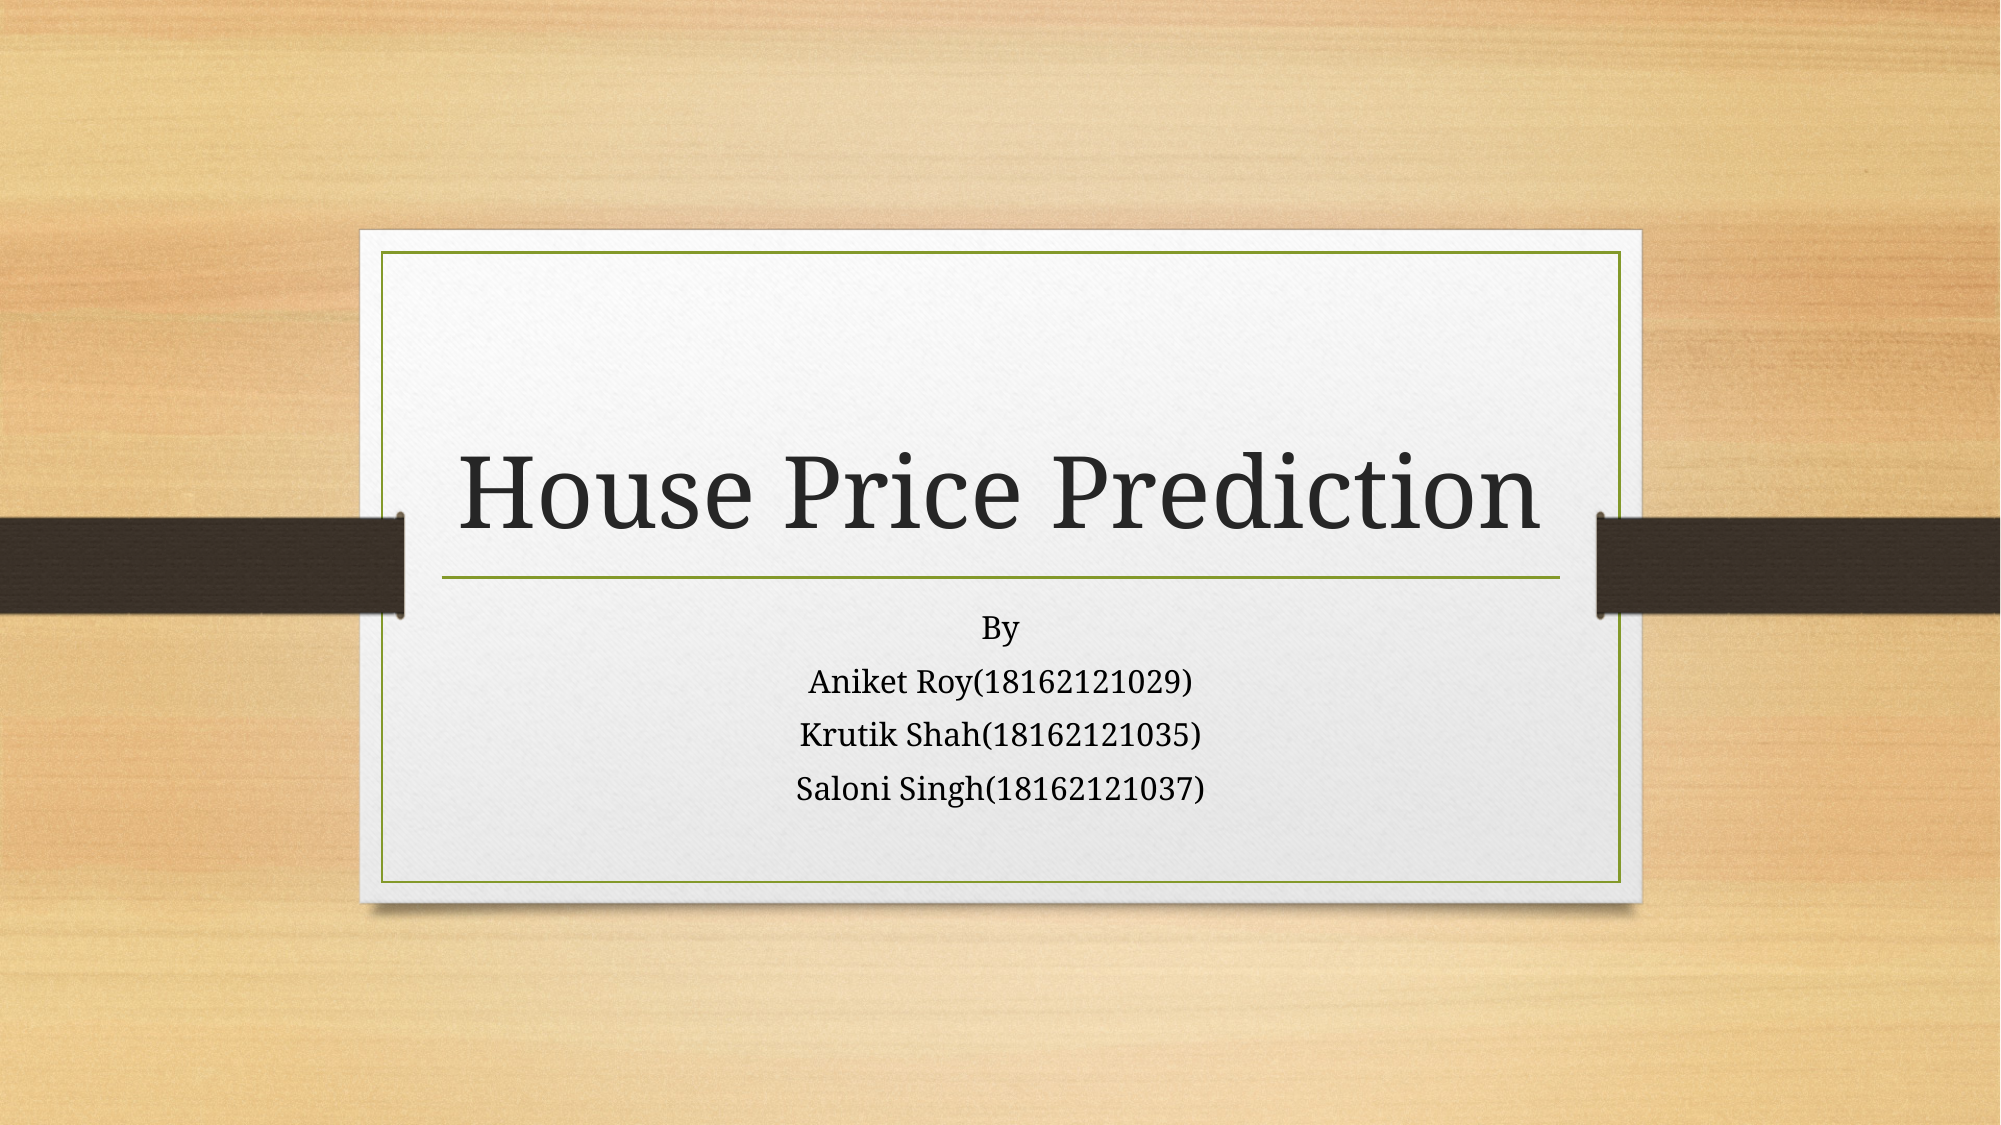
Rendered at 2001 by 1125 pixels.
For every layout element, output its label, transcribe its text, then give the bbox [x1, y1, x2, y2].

subtitle By Aniket Roy(18162121029) Krutik Shah(18162121035) Saloni Singh(18162121037) [441, 600, 1560, 817]
picture [0, 0, 2001, 1125]
title House Price Prediction [441, 306, 1560, 556]
